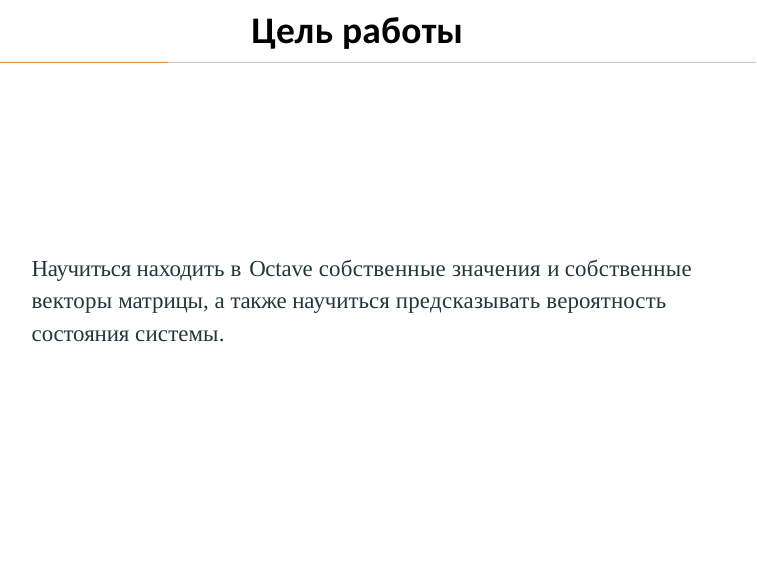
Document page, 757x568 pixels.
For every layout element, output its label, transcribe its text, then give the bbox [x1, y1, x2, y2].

text_box Научиться находить в Octave собственные значения и собственные векторы матрицы, а также научиться предсказывать вероятность состояния системы. [29, 246, 705, 346]
title Цель работы [190, 0, 523, 52]
